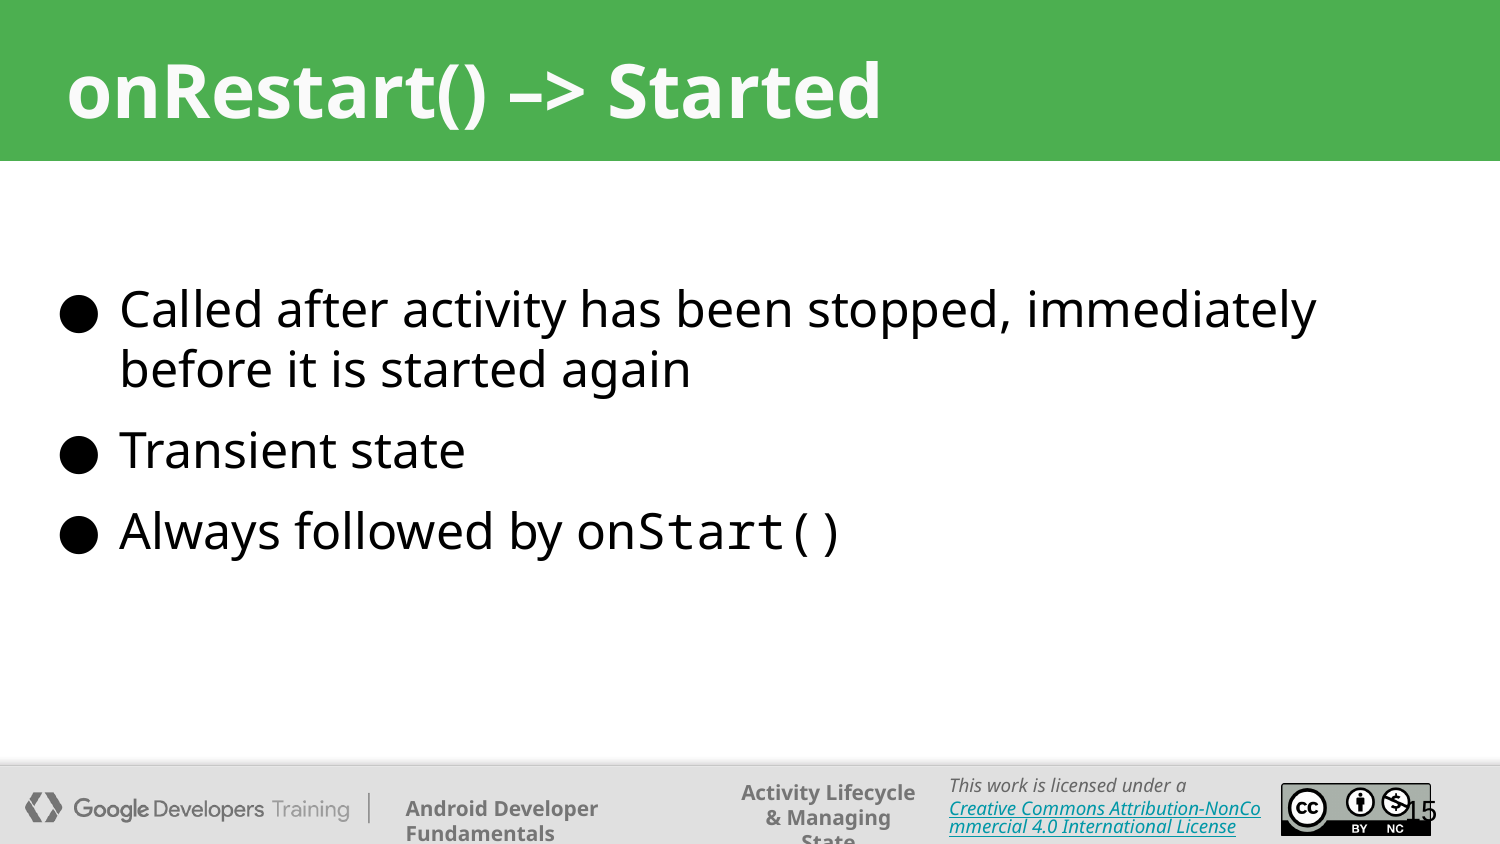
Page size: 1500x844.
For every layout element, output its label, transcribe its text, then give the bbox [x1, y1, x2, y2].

text_box Called after activity has been stopped, immediately before it is started again Transient state Always followed by onStart() [29, 181, 1428, 743]
title onRestart() –> Started [51, 28, 1472, 122]
slide_number ‹#› [1389, 777, 1480, 842]
picture [0, 161, 1500, 844]
